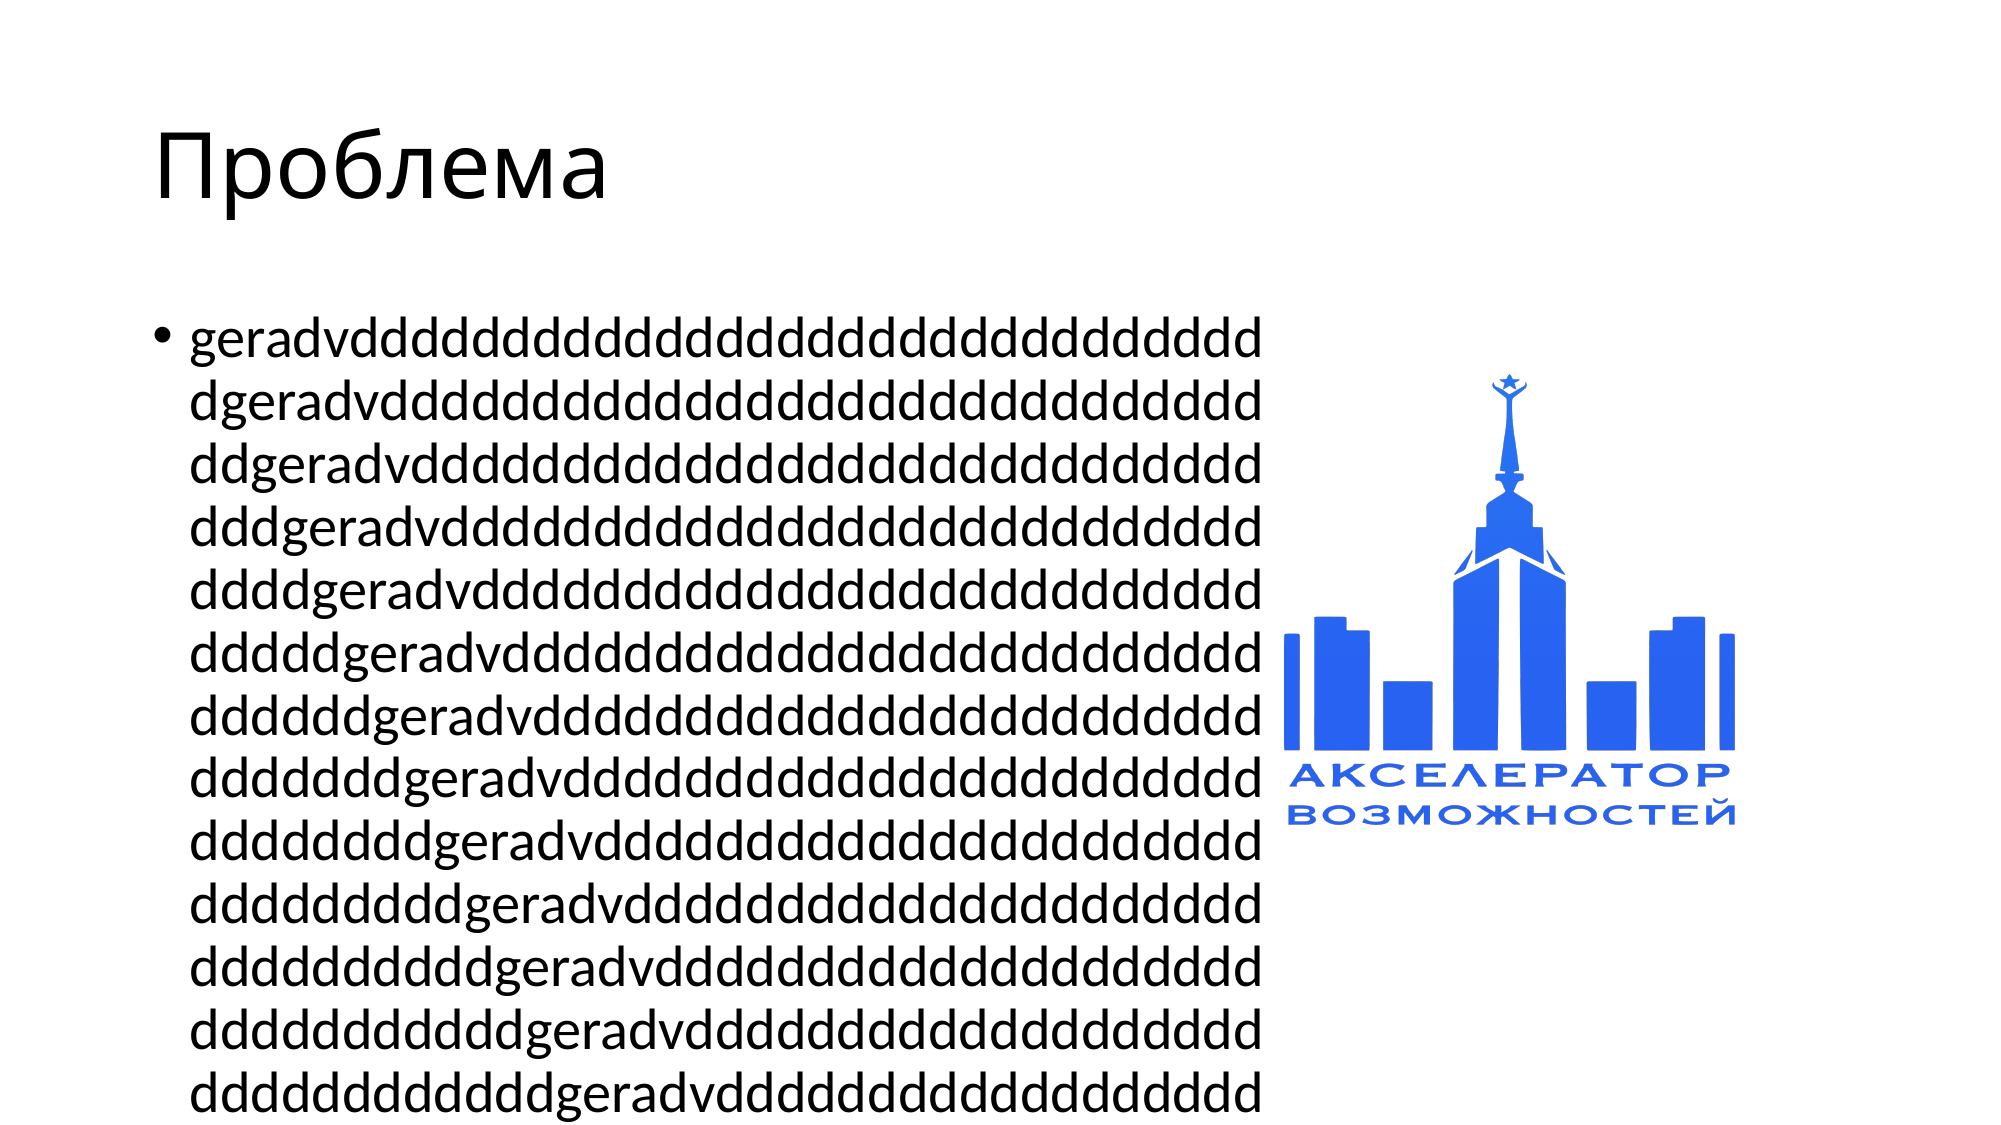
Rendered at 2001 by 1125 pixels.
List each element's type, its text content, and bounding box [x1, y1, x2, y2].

title Проблема [137, 59, 1863, 278]
picture [1284, 374, 1735, 825]
list geradvdddddddddddddddddddddddddddddddgeradvdddddddddddddddddddddddddddddddgeradvdddddddddddddddddddddddddddddddgeradvdddddddddddddddddddddddddddddddgeradvdddddddddddddddddddddddddddddddgeradvdddddddddddddddddddddddddddddddgeradvdddddddddddddddddddddddddddddddgeradvdddddddddddddddddddddddddddddddgeradvdddddddddddddddddddddddddddddddgeradvdddddddddddddddddddddddddddddddgeradvdddddddddddddddddddddddddddddddgeradvdddddddddddddddddddddddddddddddgeradvdddddddddddddddddddddddddddddddgeradvdddddddddddddddddddddddddddddddgeradvdddddddddddddddddddddddddddddddgeradvdddddddddddddddddddddddddddddddgeradvddddddddddddddddddddddddddddddd [137, 299, 1281, 1014]
